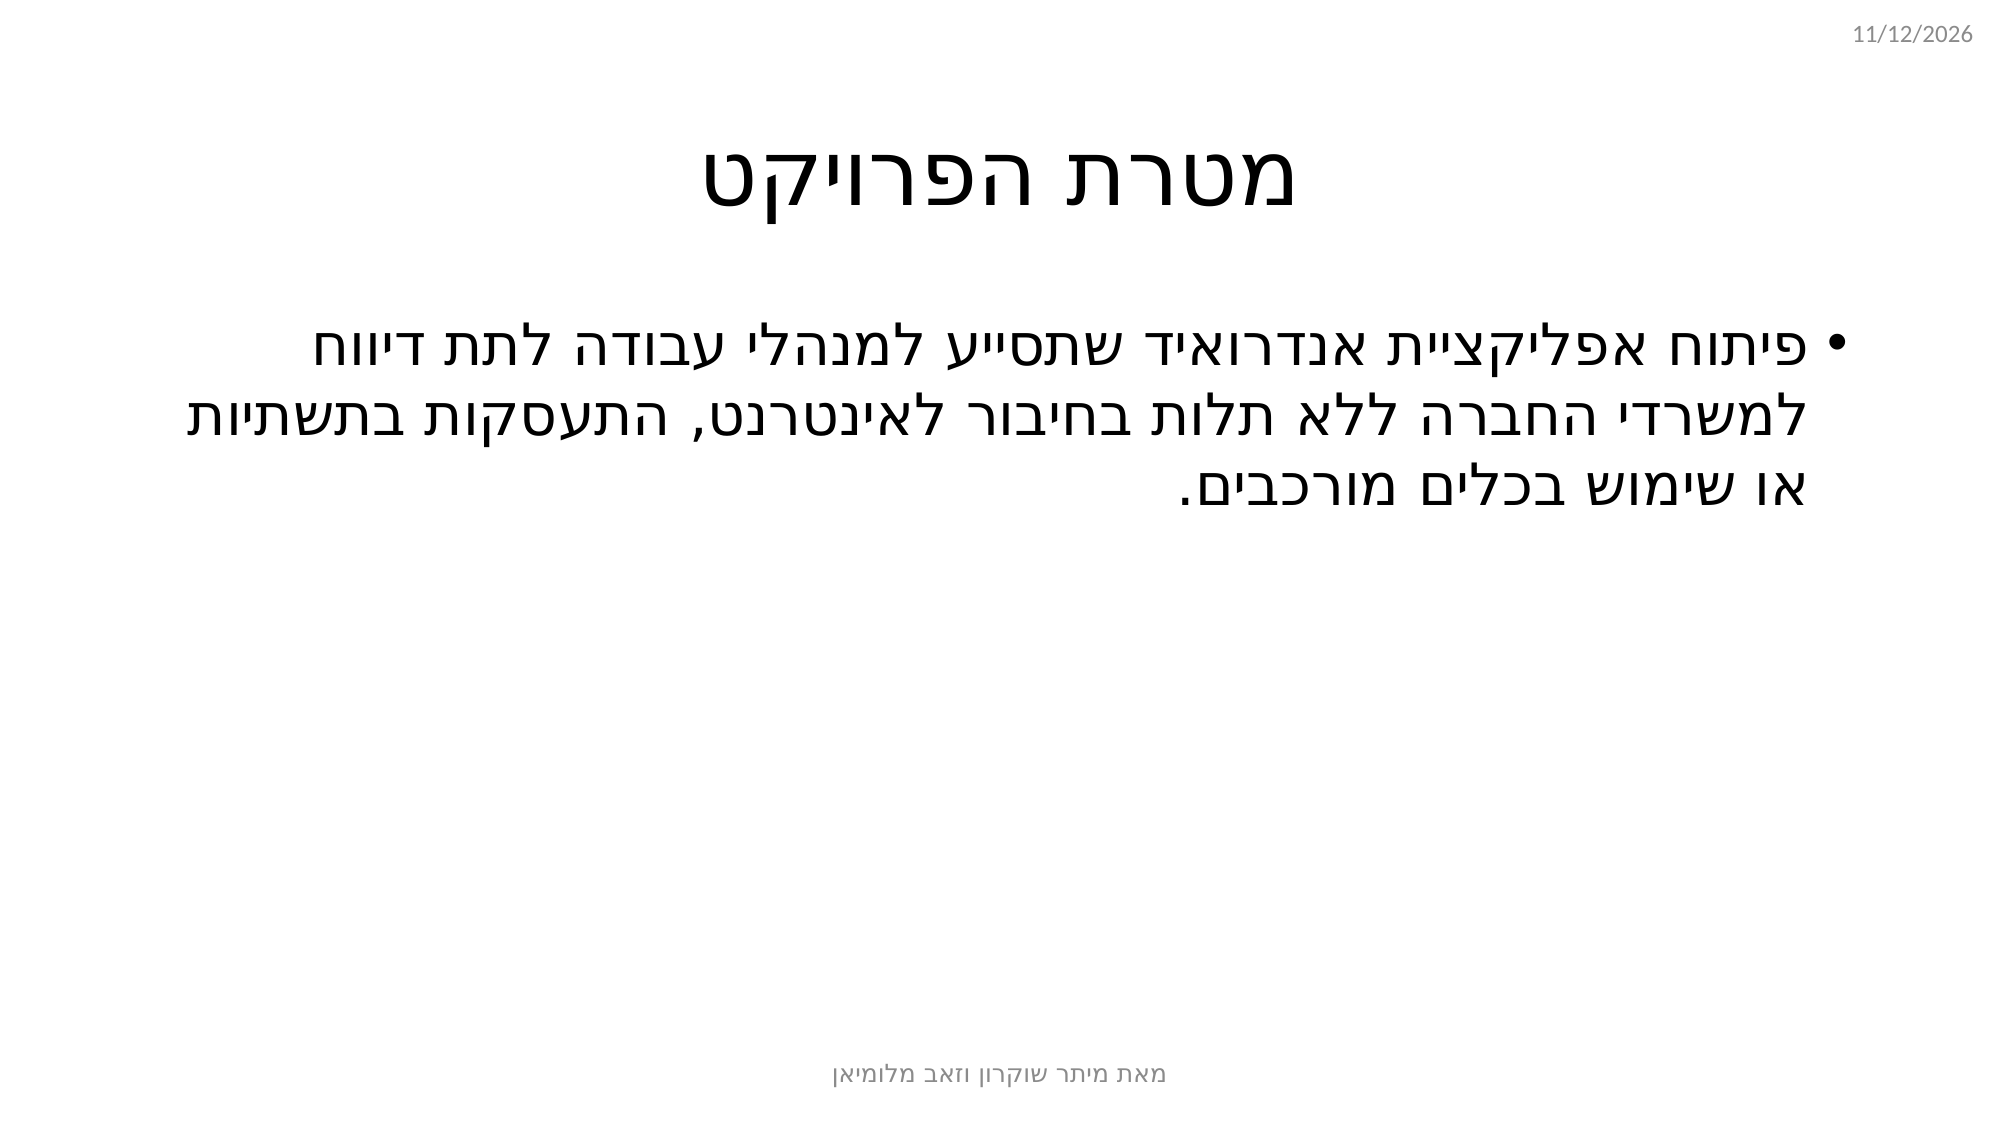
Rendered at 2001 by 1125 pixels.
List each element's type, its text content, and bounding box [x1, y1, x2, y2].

text_box פיתוח אפליקציית אנדרואיד שתסייע למנהלי עבודה לתת דיווח למשרדי החברה ללא תלות בחיבור לאינטרנט, התעסקות בתשתיות או שימוש בכלים מורכבים. [137, 299, 1863, 1014]
text_box 1/25/2018 [1538, 2, 1989, 63]
text_box מטרת הפרויקט [137, 59, 1863, 278]
text_box מאת מיתר שוקרון וזאב מלומיאן [662, 1042, 1338, 1103]
